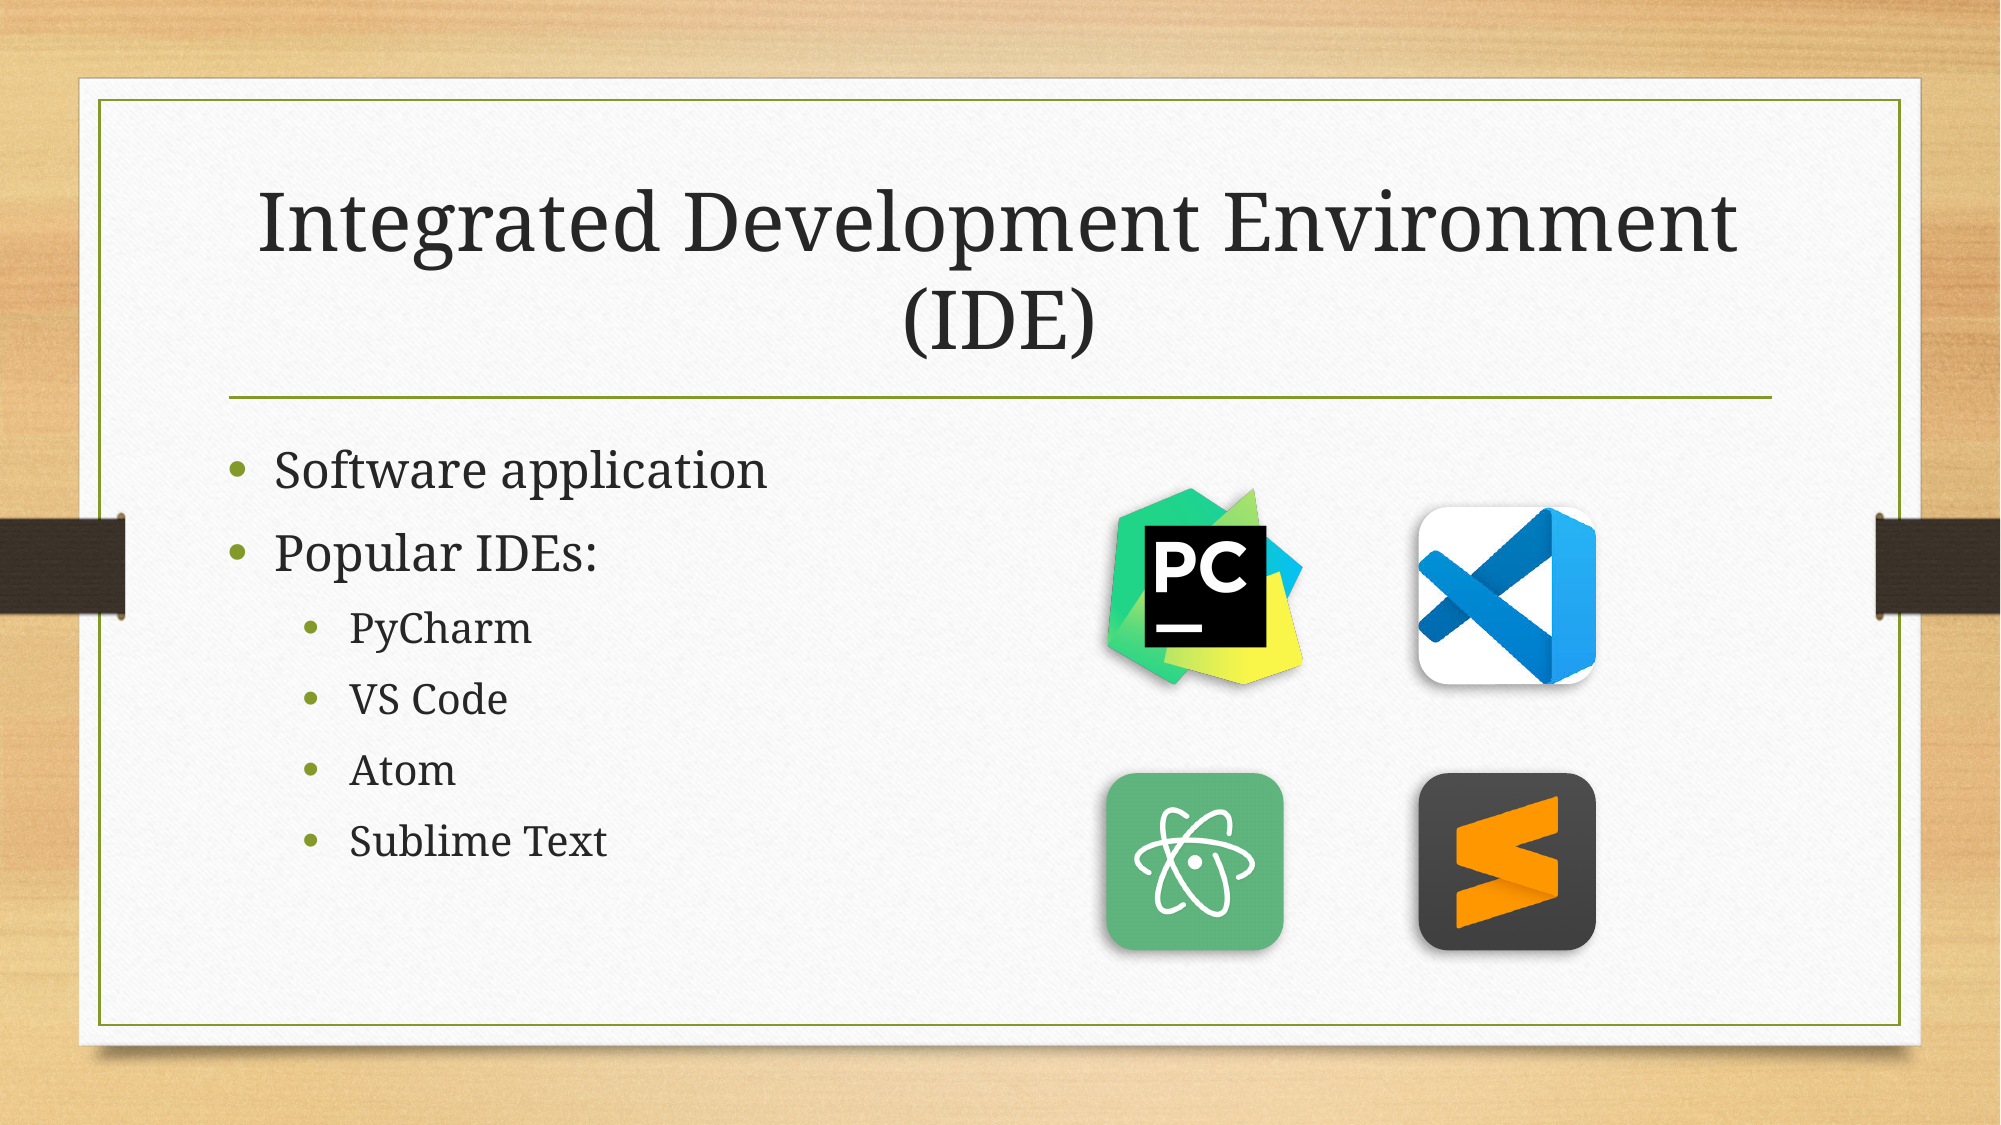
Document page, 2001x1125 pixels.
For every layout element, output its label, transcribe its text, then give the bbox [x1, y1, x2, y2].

title Integrated Development Environment (IDE) [212, 161, 1788, 375]
list Software application Popular IDEs: PyCharm VS Code Atom Sublime Text [212, 431, 1000, 951]
picture [0, 0, 2001, 1125]
